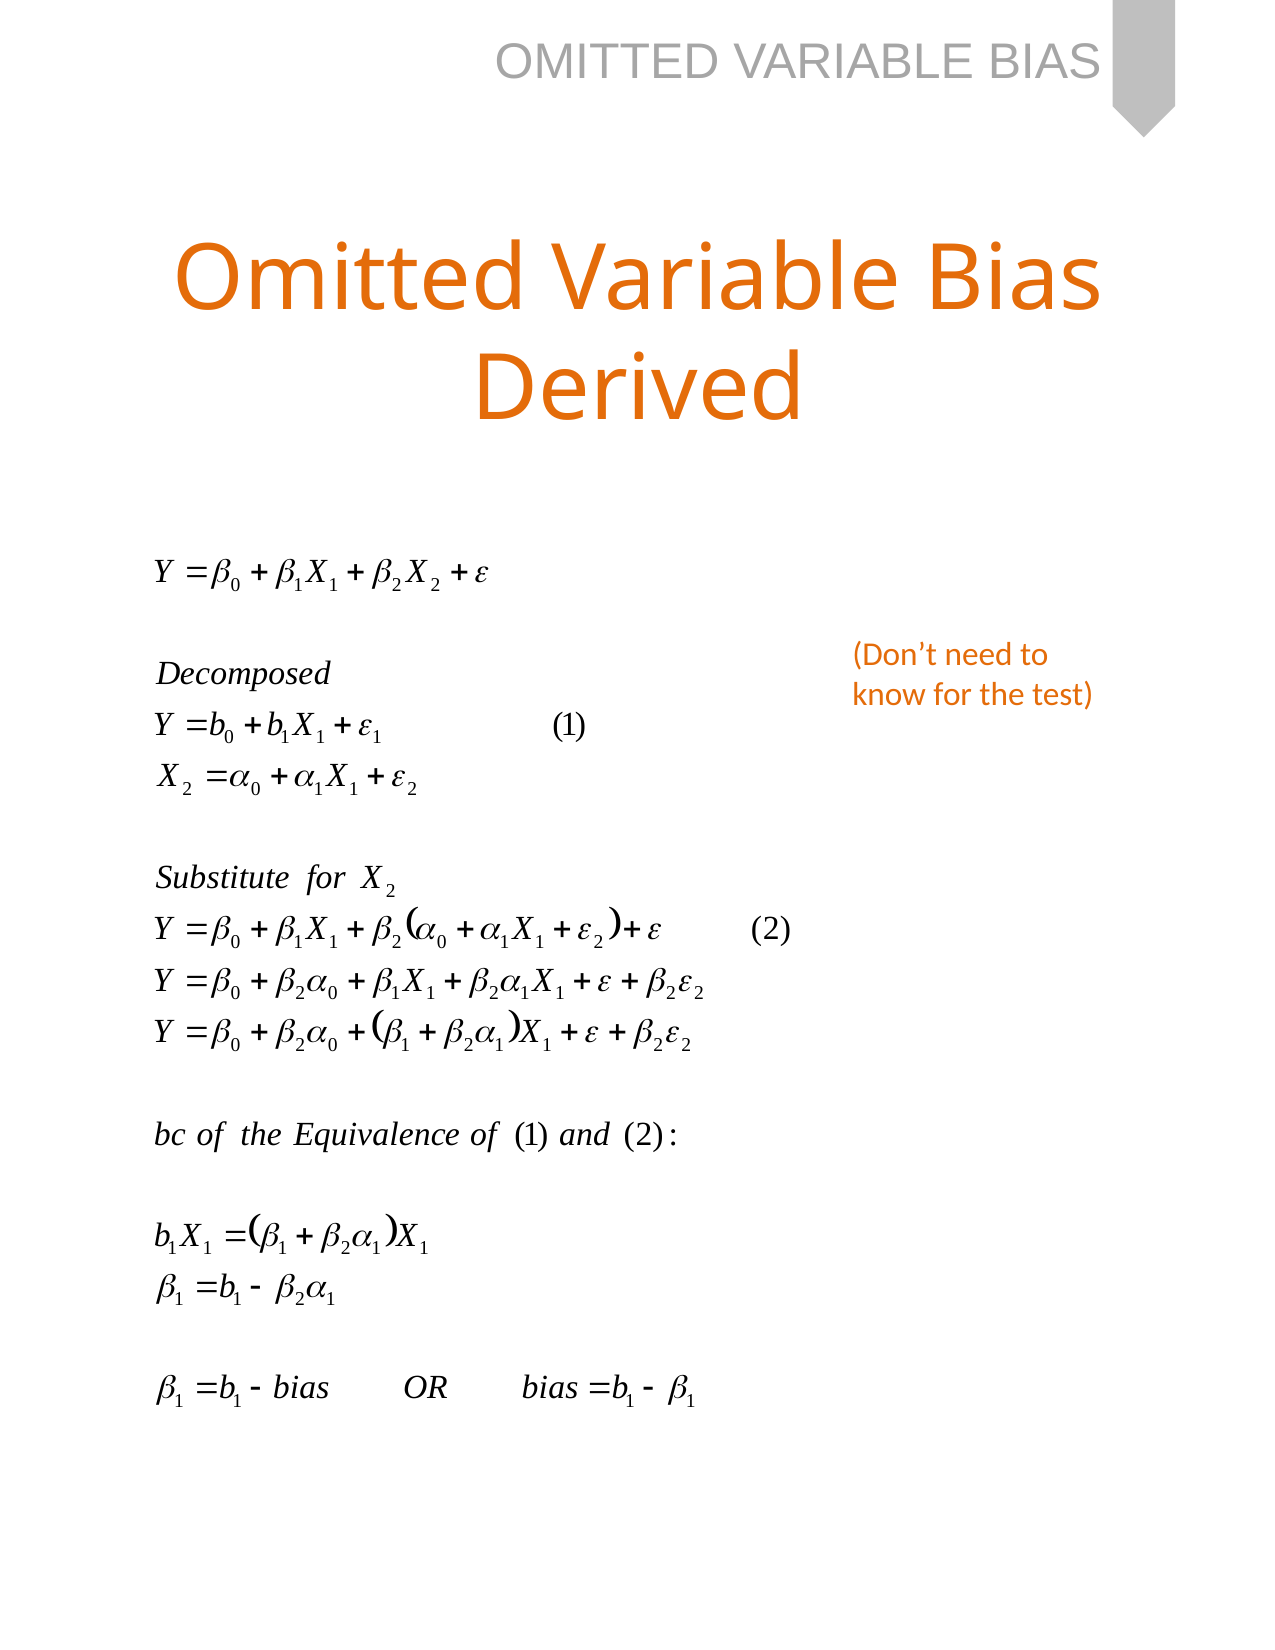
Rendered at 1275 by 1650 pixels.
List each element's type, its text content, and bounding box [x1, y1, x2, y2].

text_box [149, 549, 797, 1414]
text_box (Don’t need to know for the test) [837, 624, 1125, 720]
title Omitted Variable Bias Derived [65, 189, 1213, 465]
